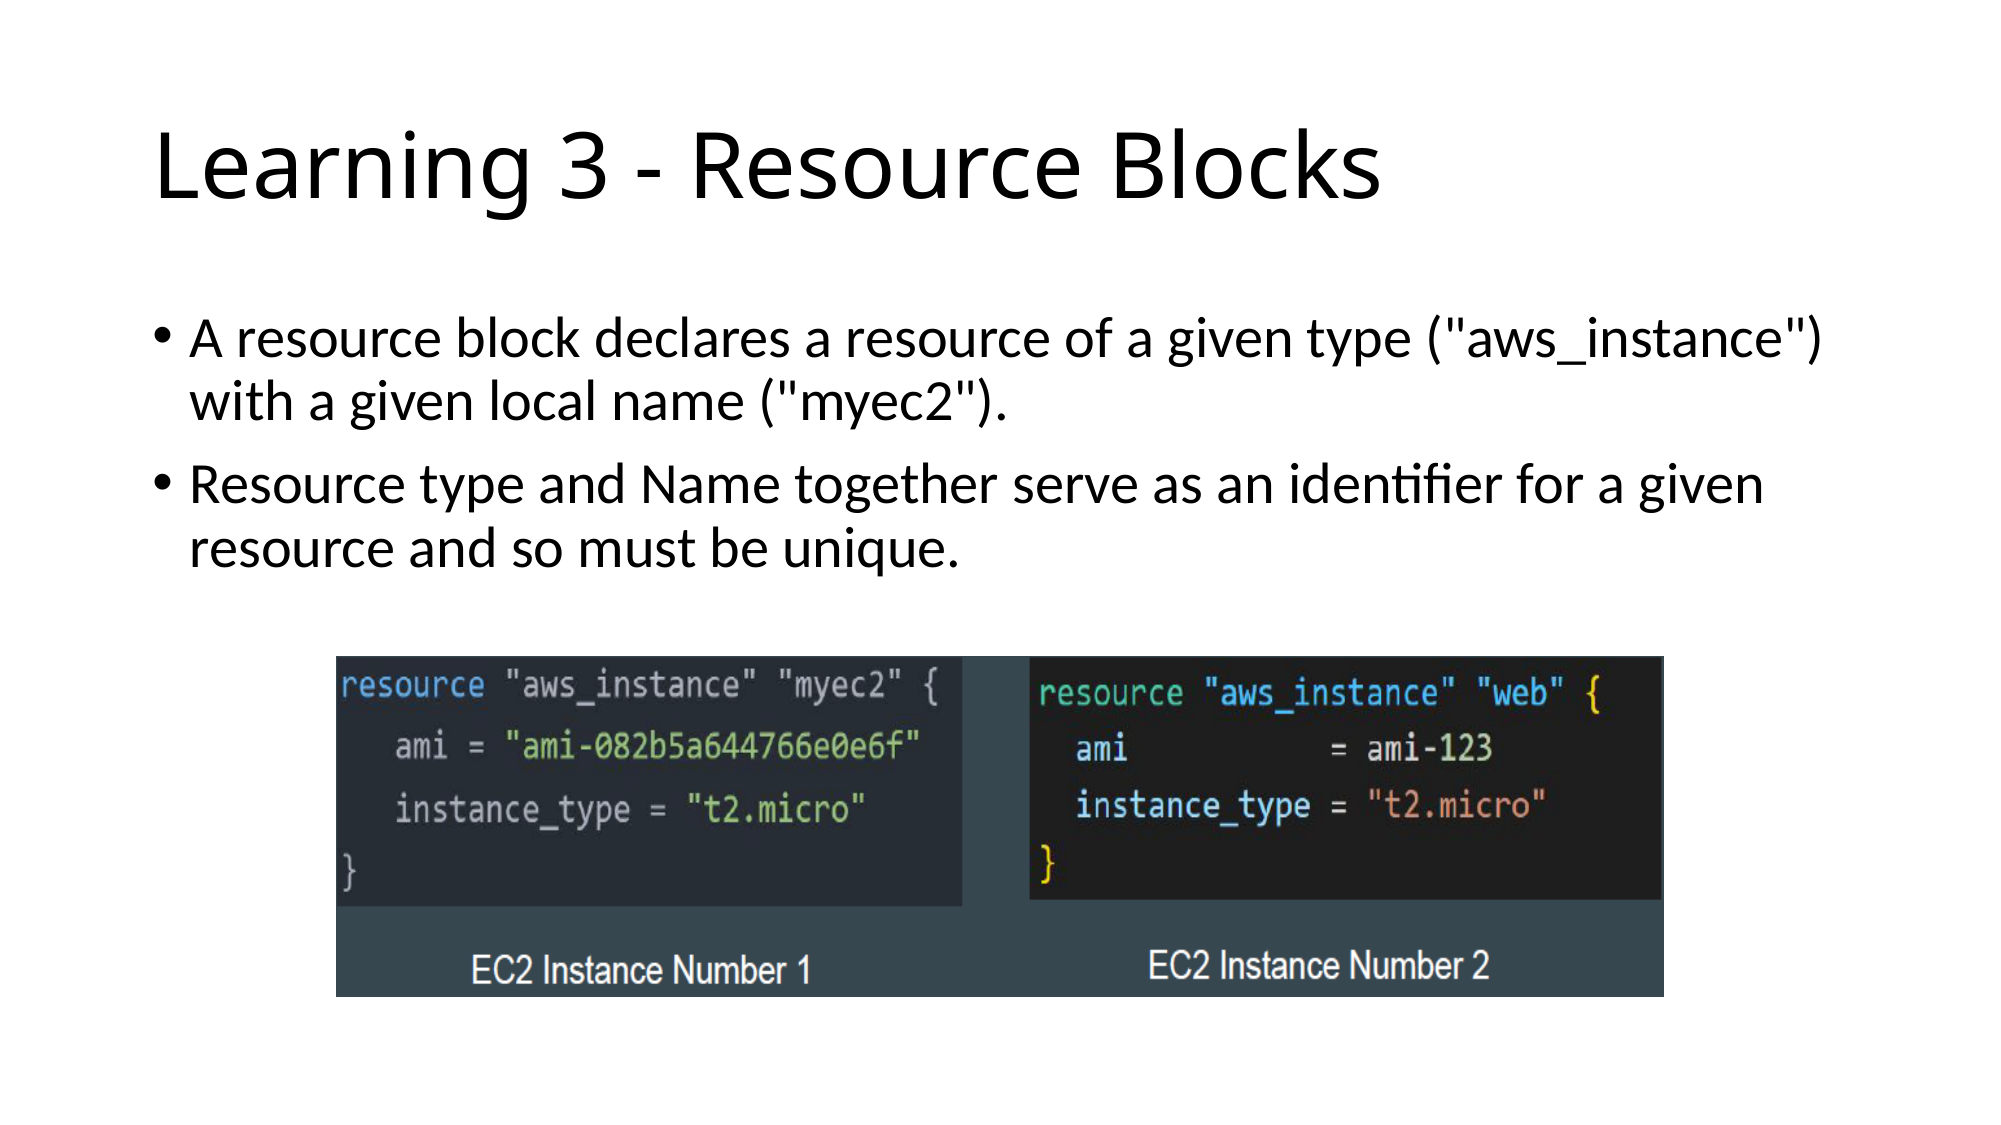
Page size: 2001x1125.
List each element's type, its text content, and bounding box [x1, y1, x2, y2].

title Learning 3 - Resource Blocks [137, 59, 1863, 278]
picture [336, 656, 1664, 997]
list A resource block declares a resource of a given type ("aws_instance") with a given local name ("myec2"). Resource type and Name together serve as an identifier for a given resource and so must be unique. [137, 299, 1863, 1014]
